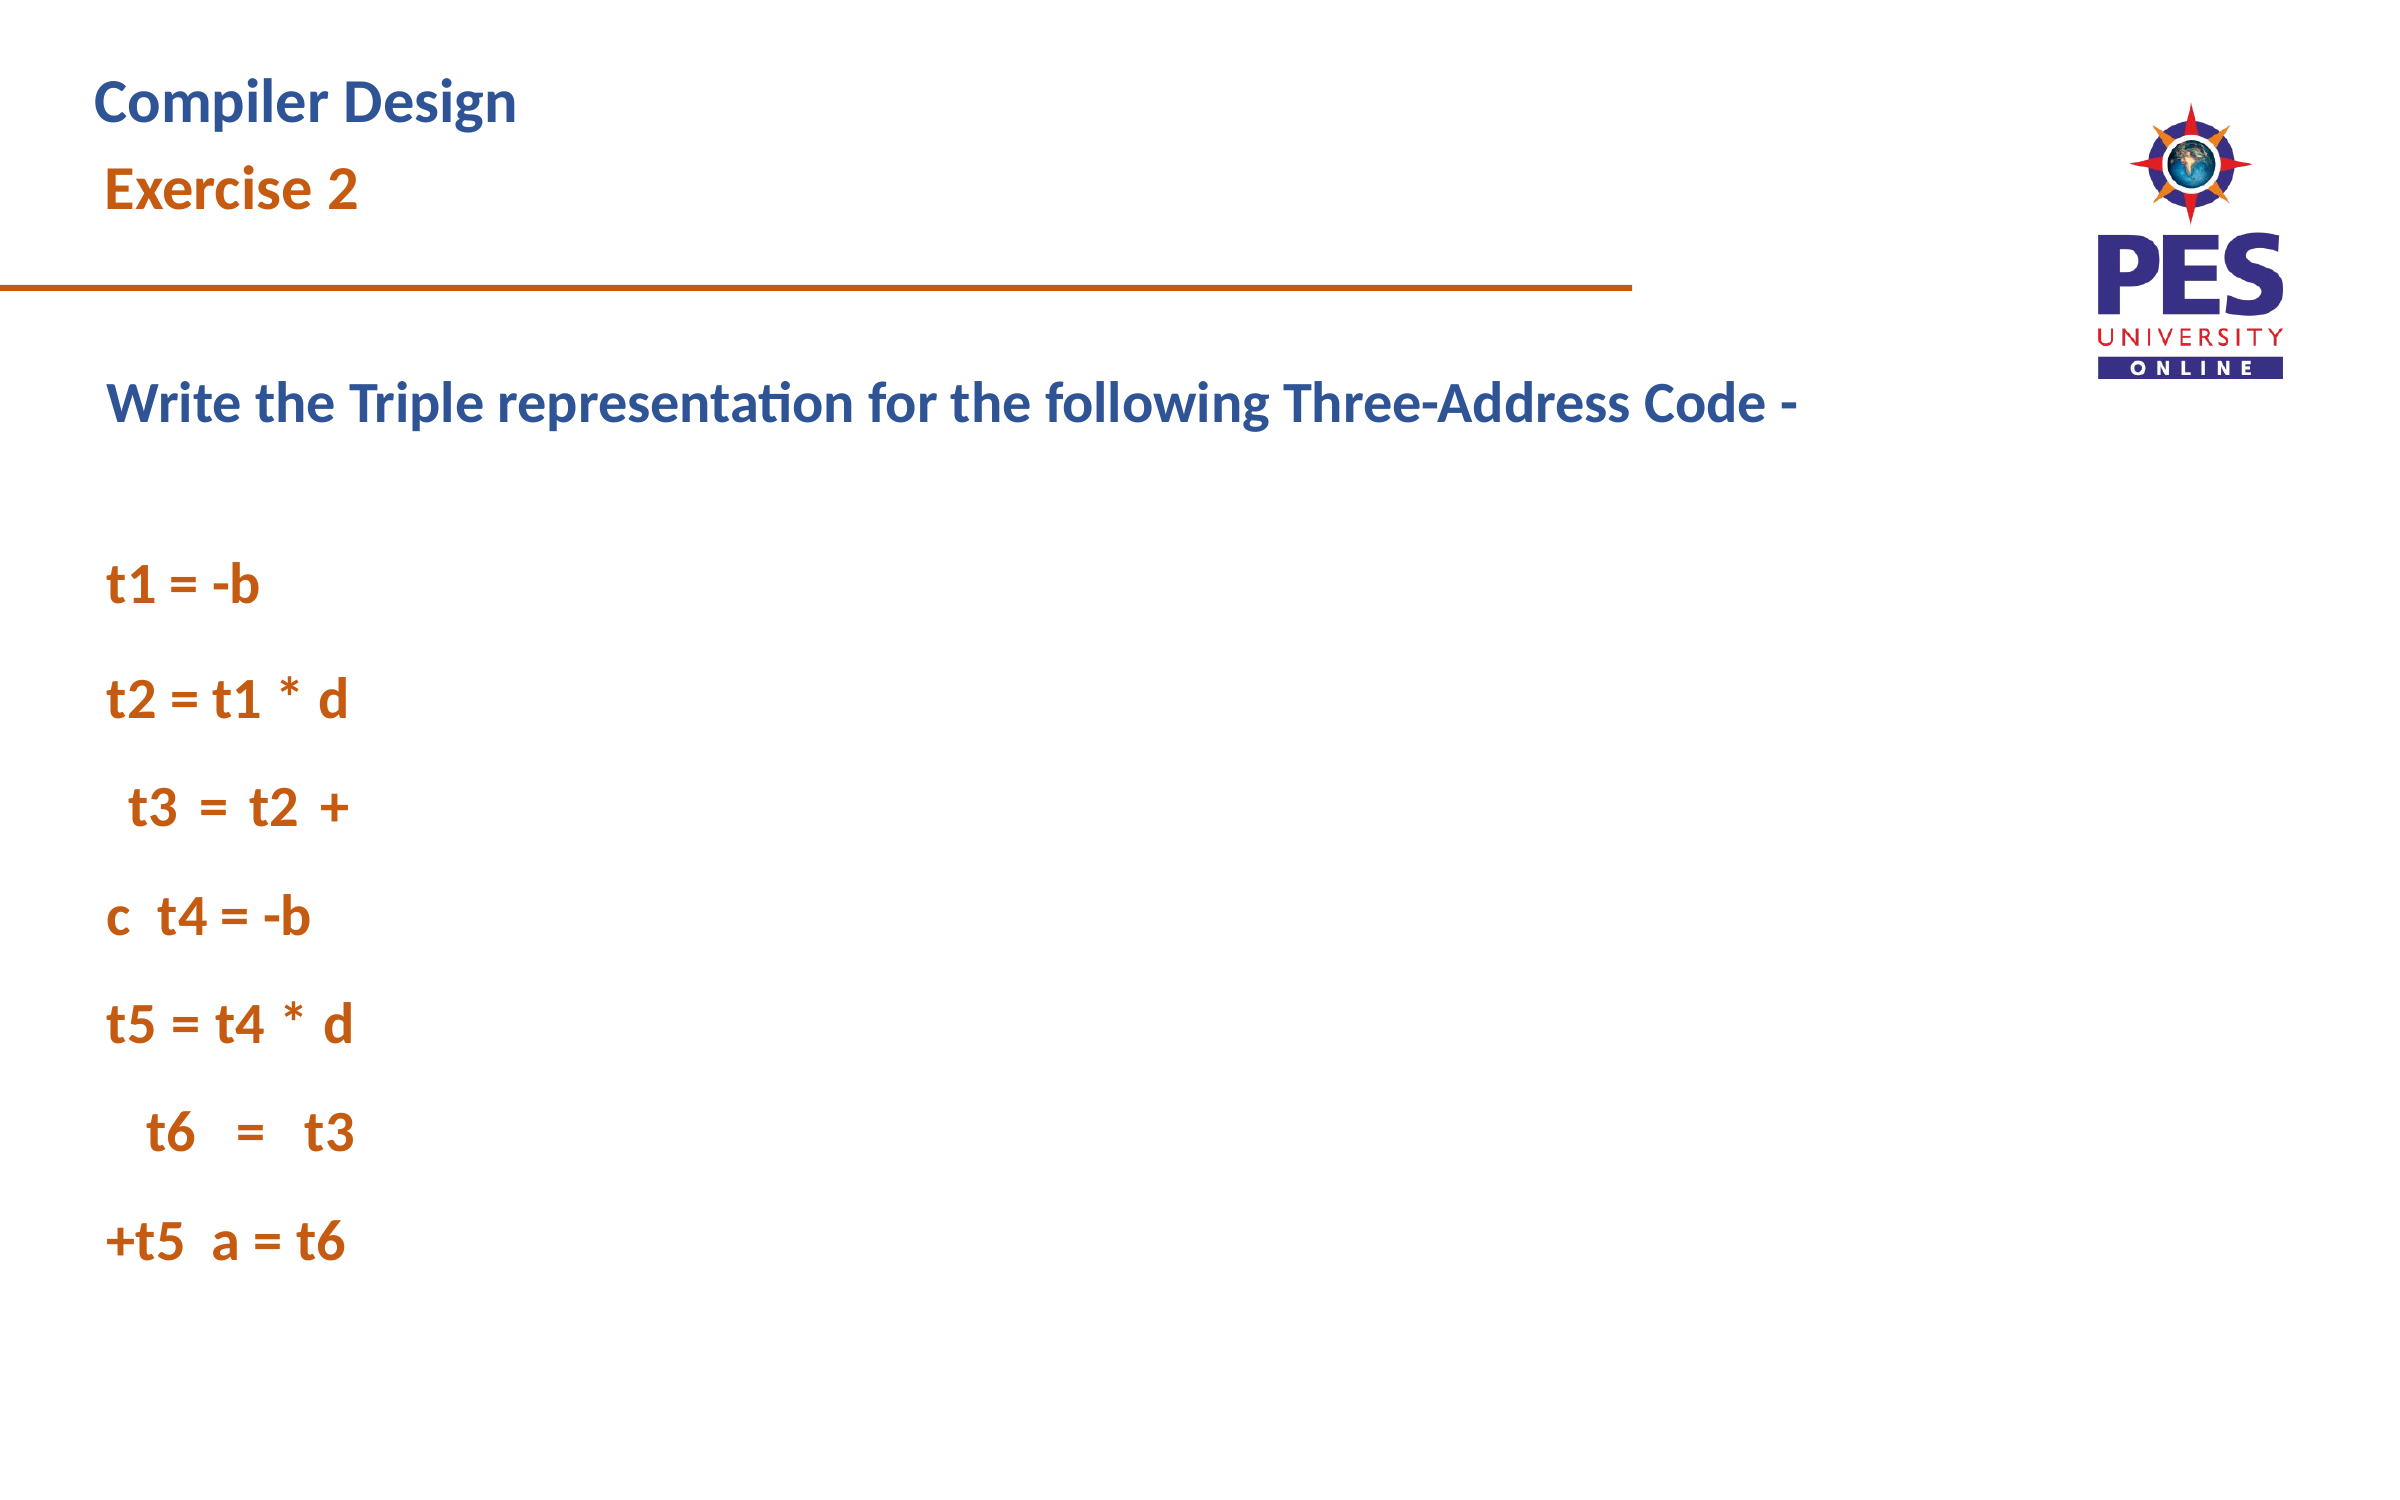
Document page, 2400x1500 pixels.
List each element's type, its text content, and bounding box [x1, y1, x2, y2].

title Compiler Design Exercise 2 [88, 291, 521, 299]
title Compiler Design Exercise 2 [88, 46, 521, 284]
text_box [0, 284, 1633, 291]
picture [2098, 102, 2283, 379]
text_box Write the Triple representation for the following Three-Address Code - t1 = -b t2 = t1 * d t3 = t2 + c t4 = -b t5 = t4 * d t6 = t3 +t5 a = t6 [104, 362, 1805, 1272]
